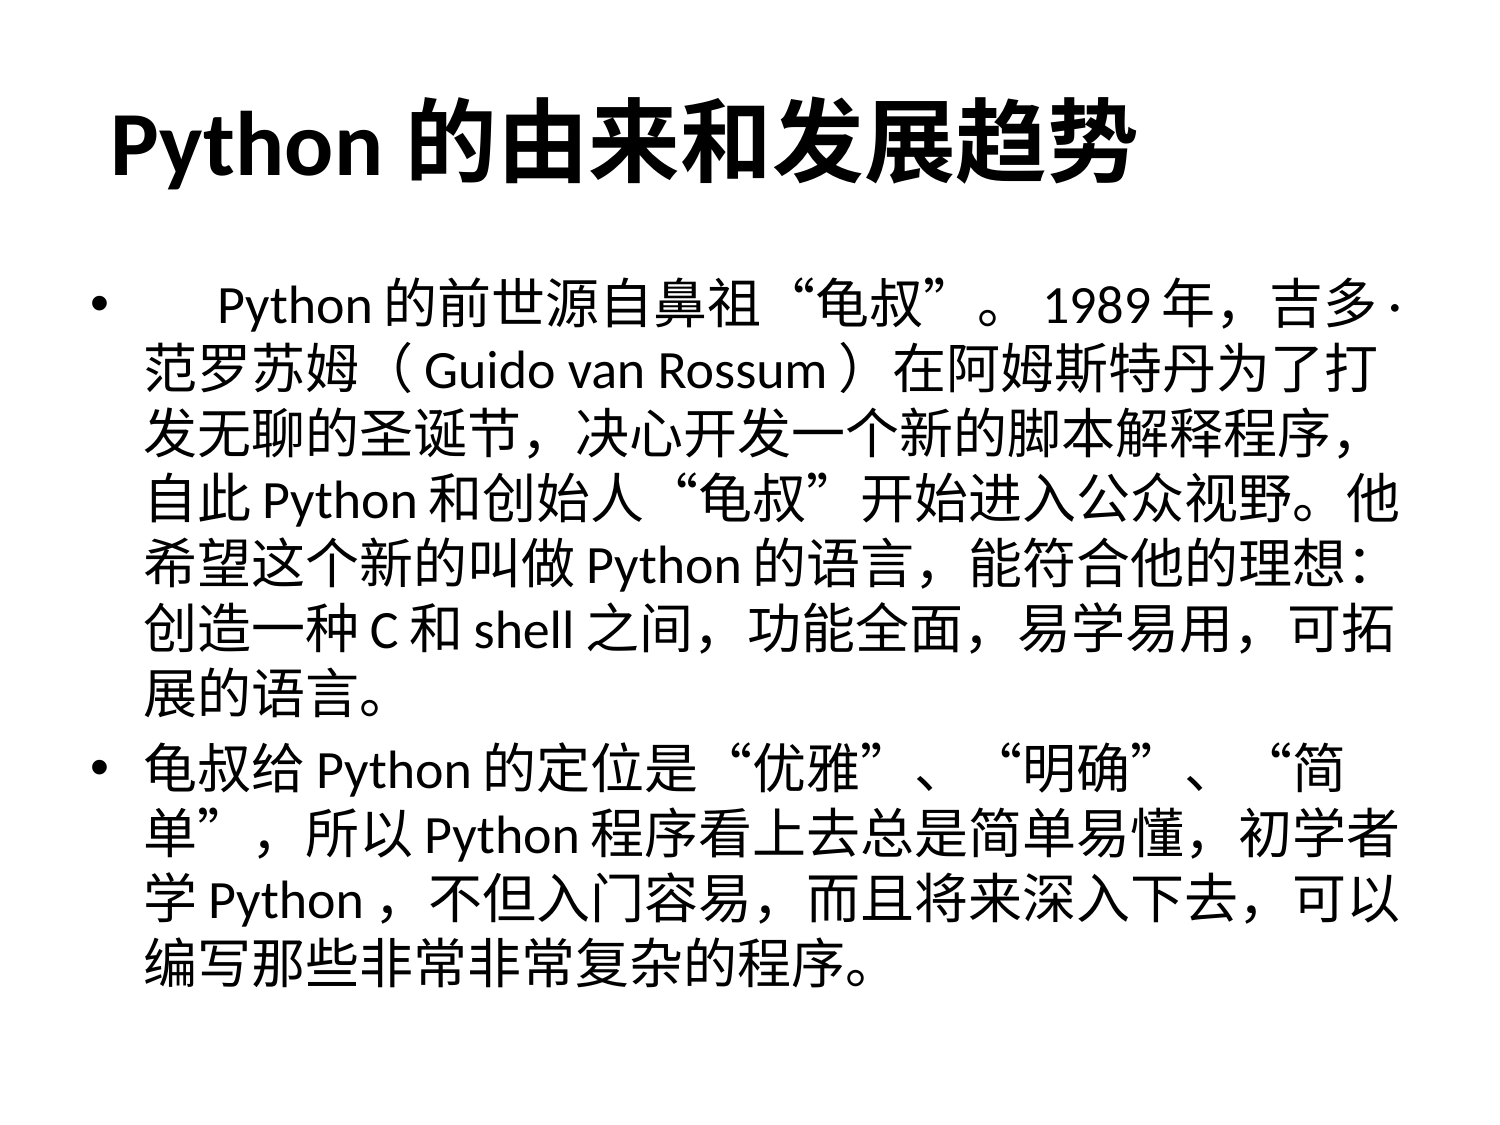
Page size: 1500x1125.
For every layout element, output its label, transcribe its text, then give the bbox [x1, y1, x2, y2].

list Python的前世源自鼻祖“龟叔”。1989年，吉多·范罗苏姆（Guido van Rossum）在阿姆斯特丹为了打发无聊的圣诞节，决心开发一个新的脚本解释程序，自此Python和创始人“龟叔”开始进入公众视野。他希望这个新的叫做Python的语言，能符合他的理想：创造一种C和shell之间，功能全面，易学易用，可拓展的语言。 龟叔给Python的定位是“优雅”、“明确”、“简单”，所以Python程序看上去总是简单易懂，初学者学Python，不但入门容易，而且将来深入下去，可以编写那些非常非常复杂的程序。 [75, 262, 1425, 1005]
title Python的由来和发展趋势 [75, 45, 1425, 233]
